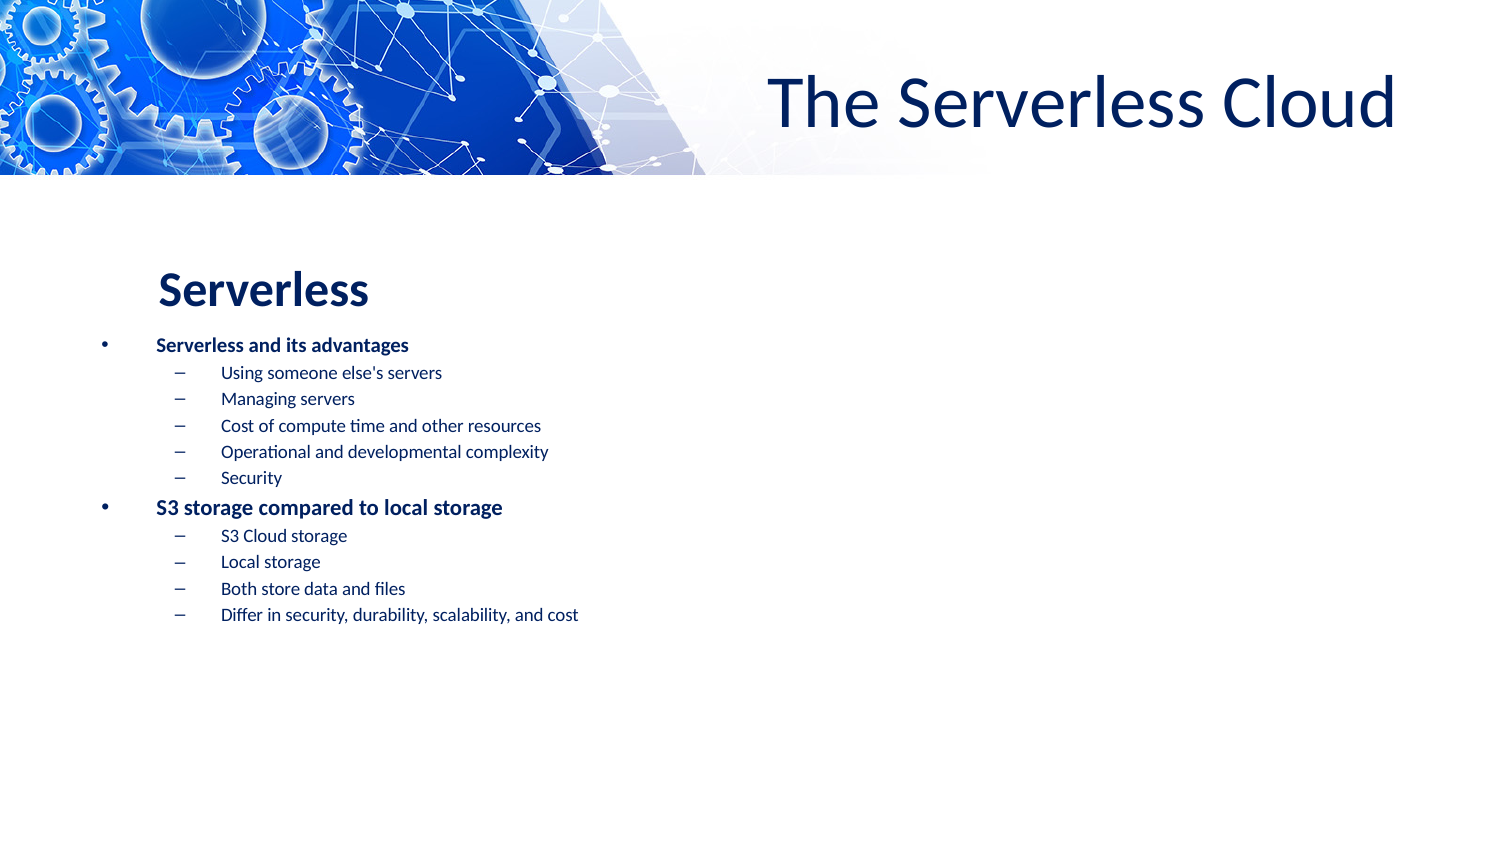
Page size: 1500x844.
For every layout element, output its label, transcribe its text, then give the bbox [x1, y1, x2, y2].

picture [0, 0, 1500, 844]
list Serverless [143, 245, 807, 325]
list Serverless and its advantages Using someone else's servers Managing servers Cost of compute time and other resources Operational and developmental complexity Security S3 storage compared to local storage S3 Cloud storage Local storage Both store data and files Differ in security, durability, scalability, and cost [86, 324, 1224, 635]
title The Serverless Cloud [86, 34, 1414, 161]
